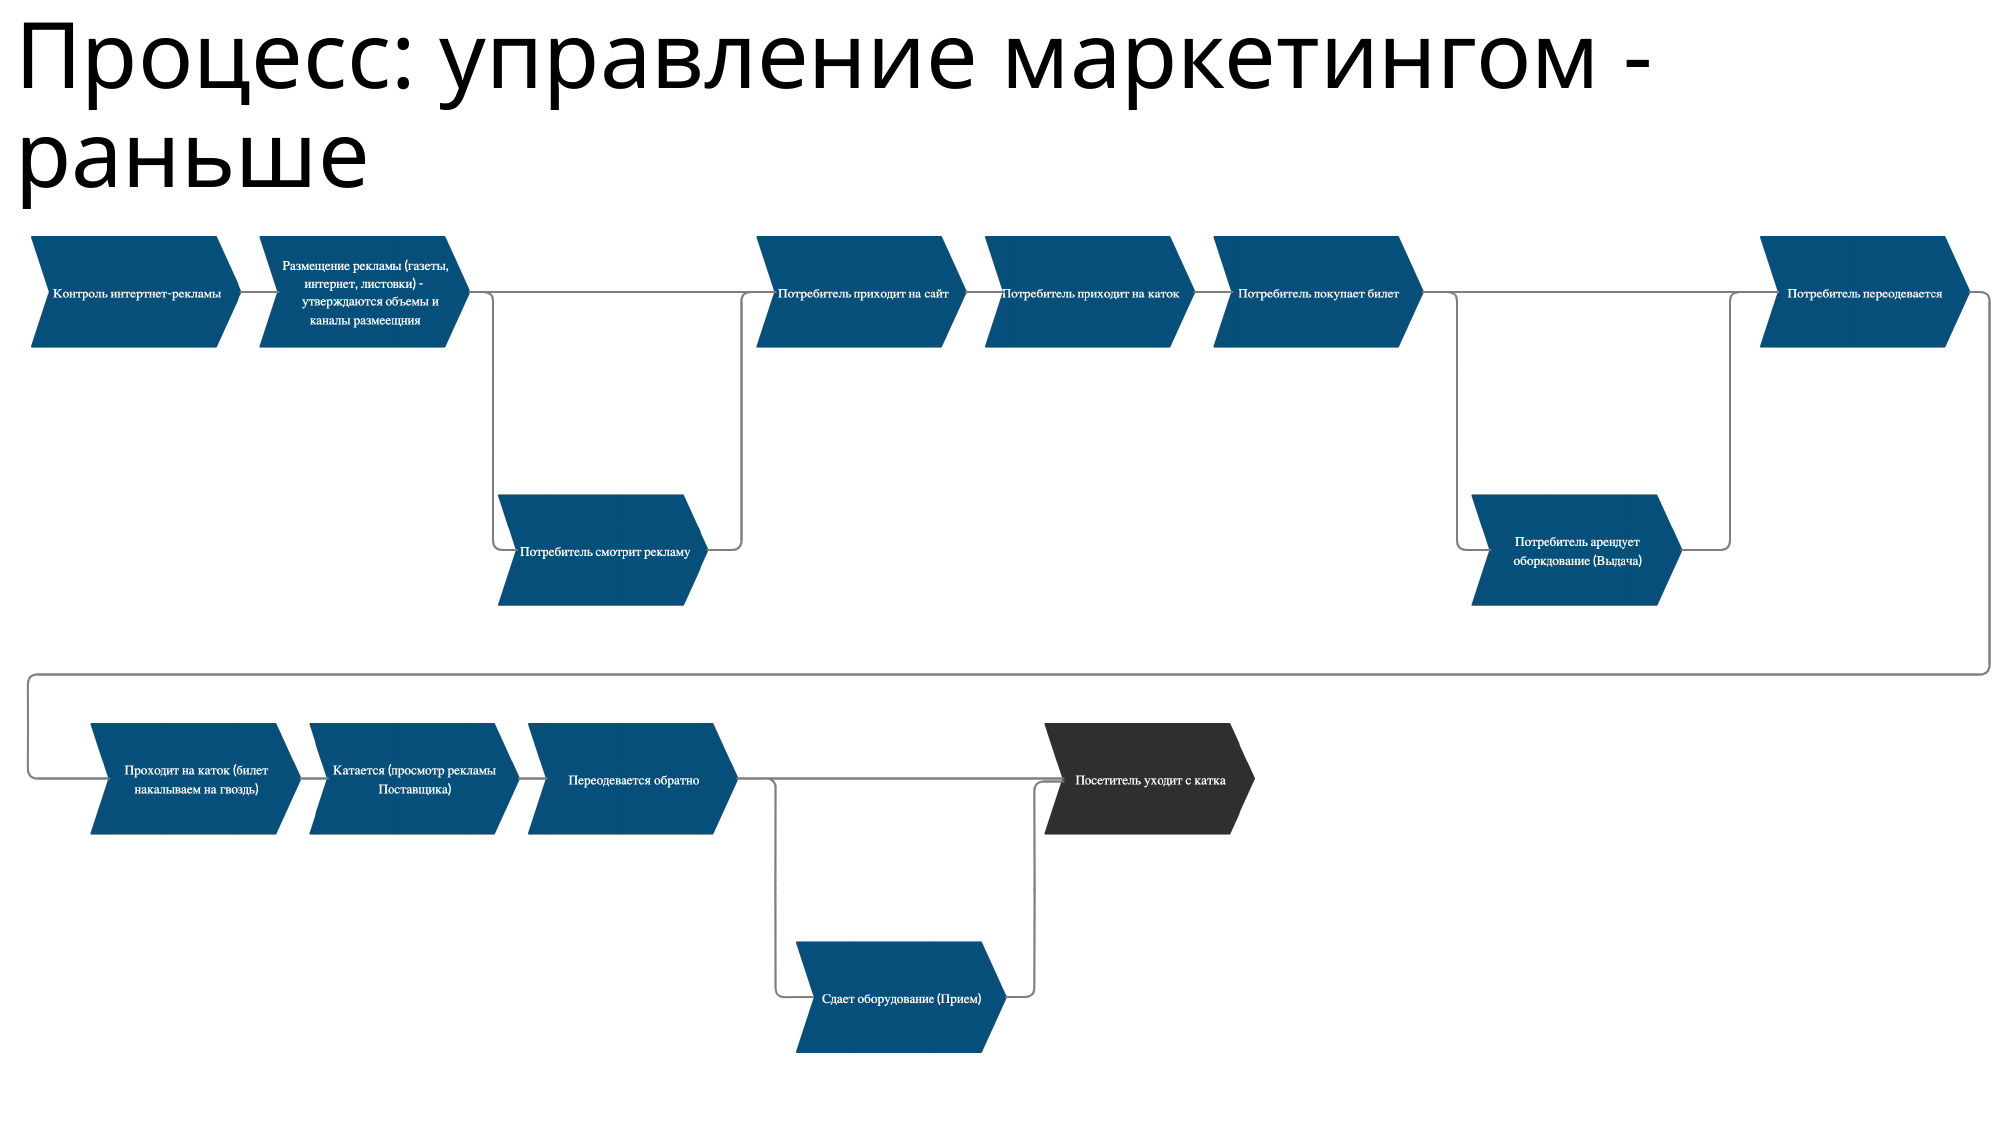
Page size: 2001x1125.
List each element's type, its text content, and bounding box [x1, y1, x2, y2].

title Процесс: управление маркетингом - раньше [0, 0, 1725, 218]
picture [8, 217, 2000, 1072]
